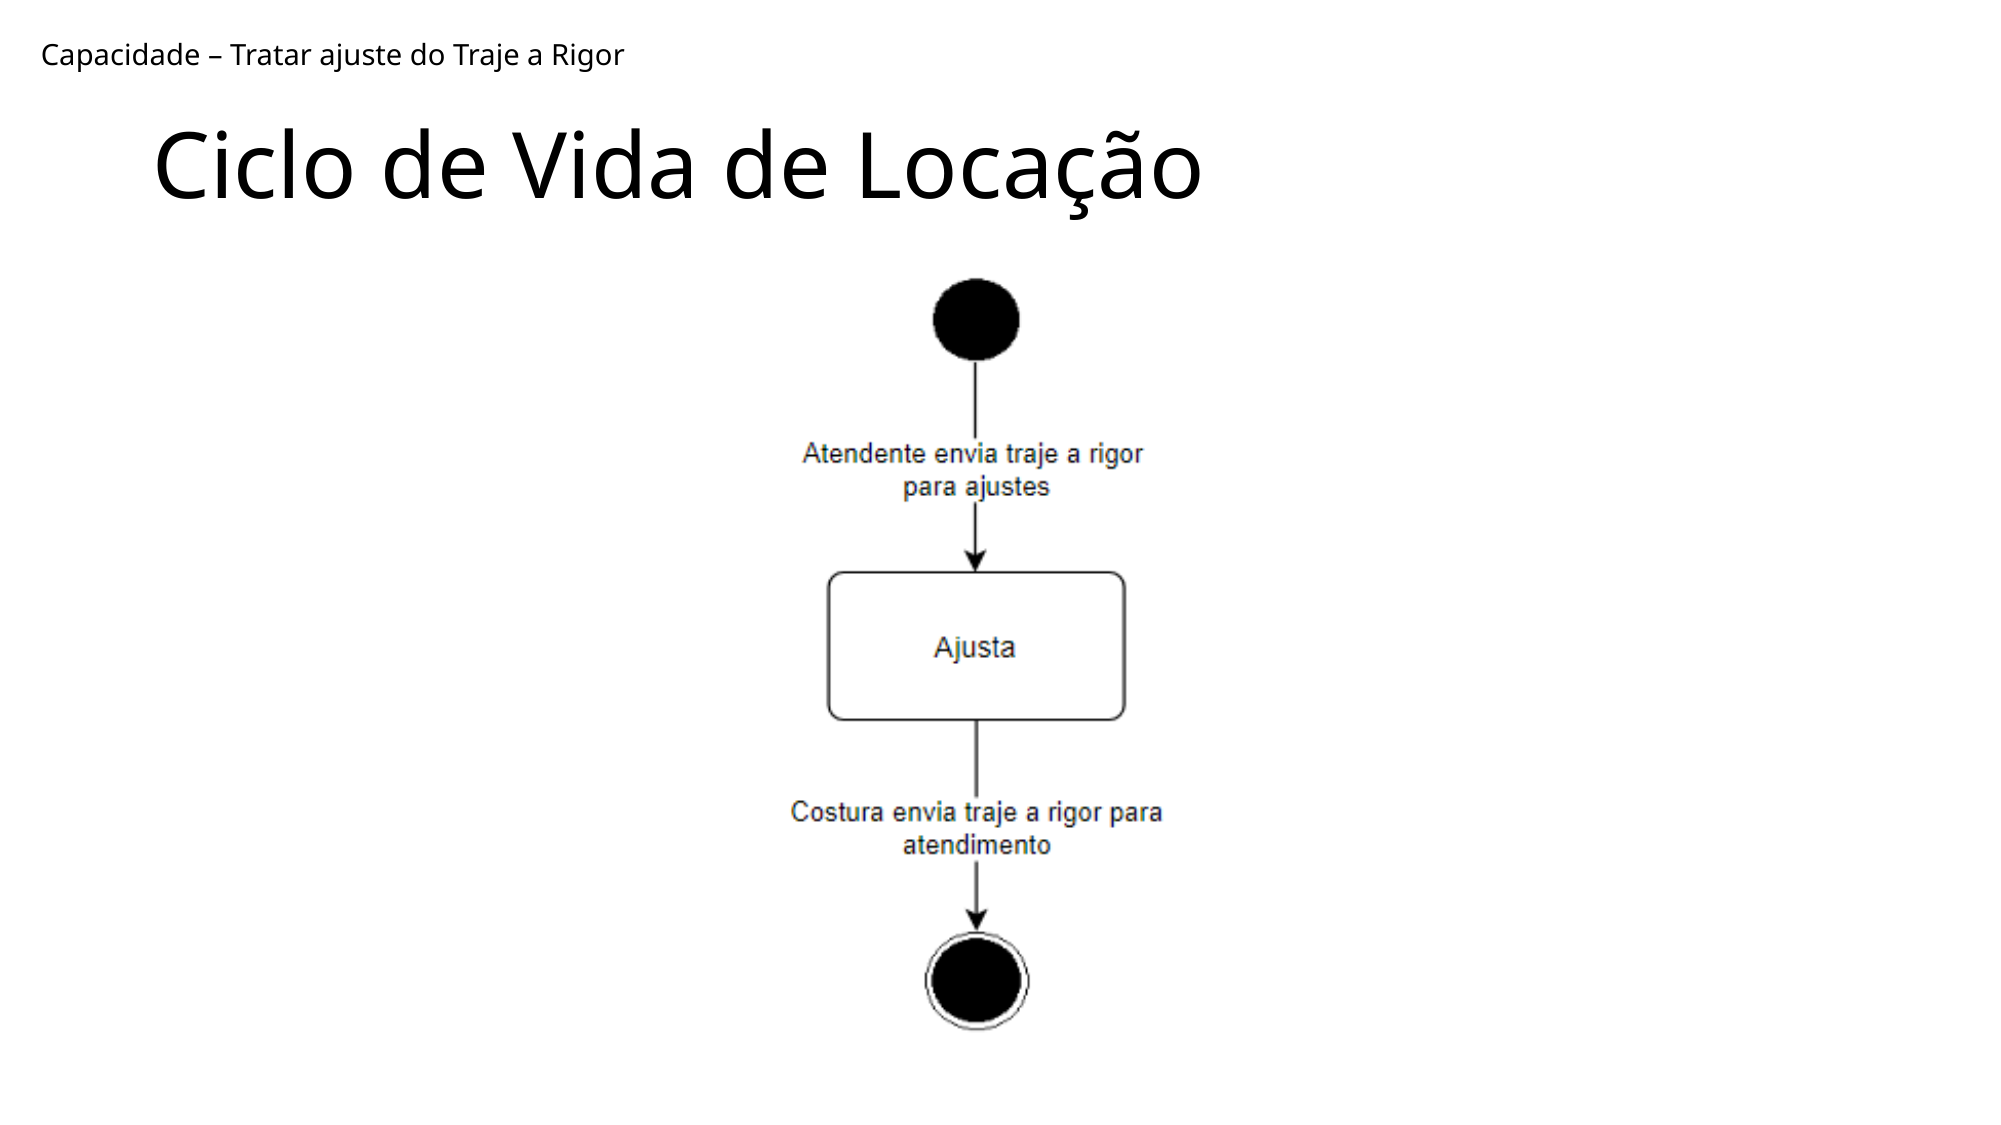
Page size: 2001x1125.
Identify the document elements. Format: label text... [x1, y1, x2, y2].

text_box Ciclo de Vida de Locação [137, 59, 1863, 278]
text_box Capacidade – Tratar ajuste do Traje a Rigor [26, 32, 721, 66]
picture [751, 242, 1182, 1088]
